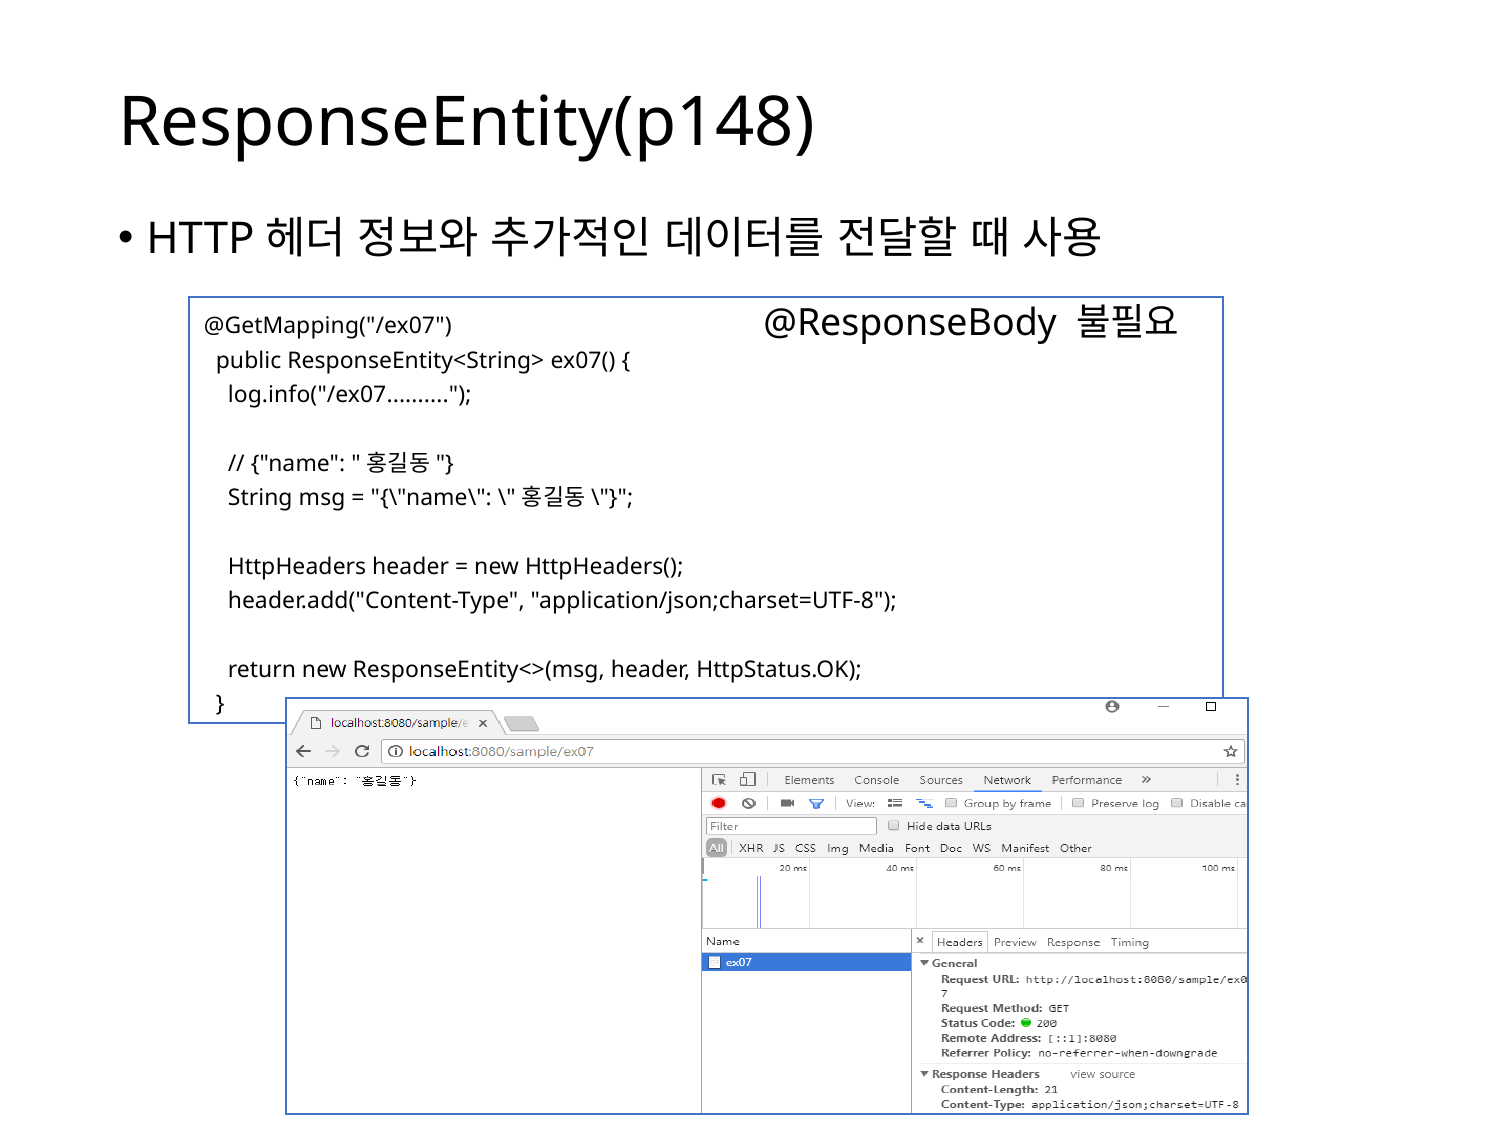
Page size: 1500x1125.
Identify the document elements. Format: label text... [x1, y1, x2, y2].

list HTTP헤더 정보와 추가적인 데이터를 전달할 때 사용 [103, 208, 1397, 1014]
text_box @GetMapping("/ex07") public ResponseEntity<String> ex07() { log.info("/ex07.........."); // {"name": "홍길동"} String msg = "{\"name\": \"홍길동\"}"; HttpHeaders header = new HttpHeaders(); header.add("Content-Type", "application/json;charset=UTF-8"); return new ResponseEntity<>(msg, header, HttpStatus.OK); } [188, 296, 1224, 724]
picture [286, 699, 1247, 1114]
text_box @ResponseBody 불필요 [748, 290, 1195, 351]
title ResponseEntity(p148) [103, 59, 1397, 188]
